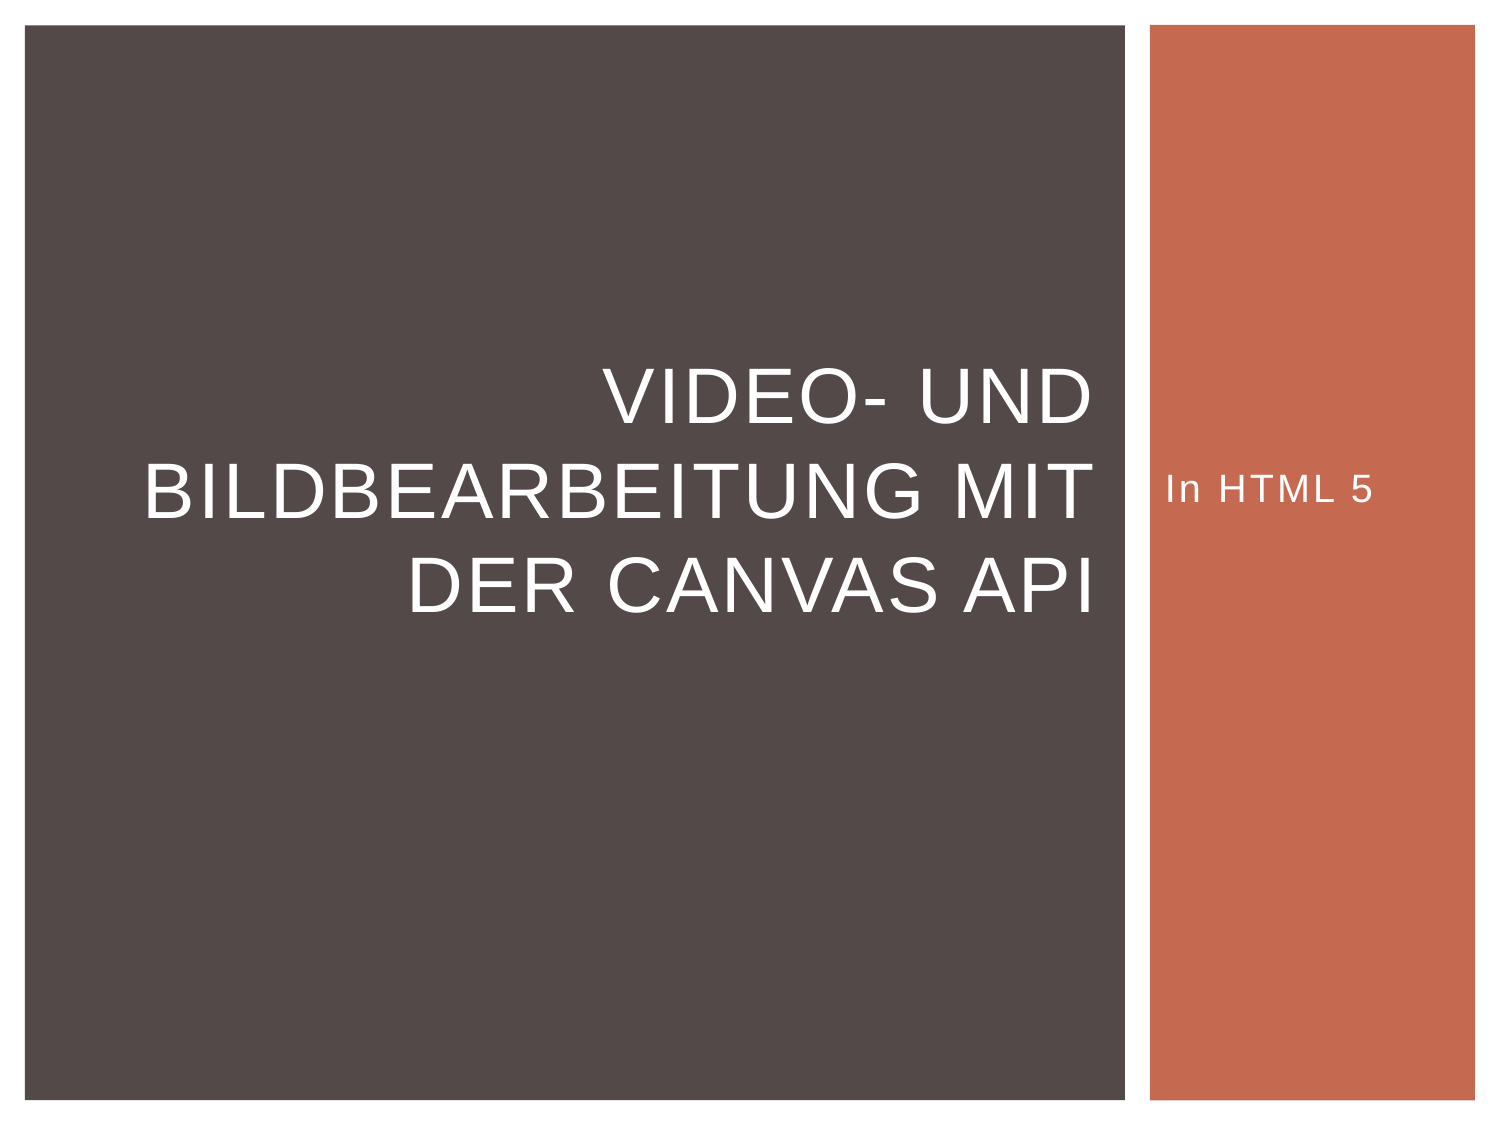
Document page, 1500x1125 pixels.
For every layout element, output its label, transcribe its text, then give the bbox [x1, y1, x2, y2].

title Video- und Bildbearbeitung mit der Canvas API [75, 336, 1113, 637]
subtitle In HTML 5 [1149, 336, 1475, 637]
